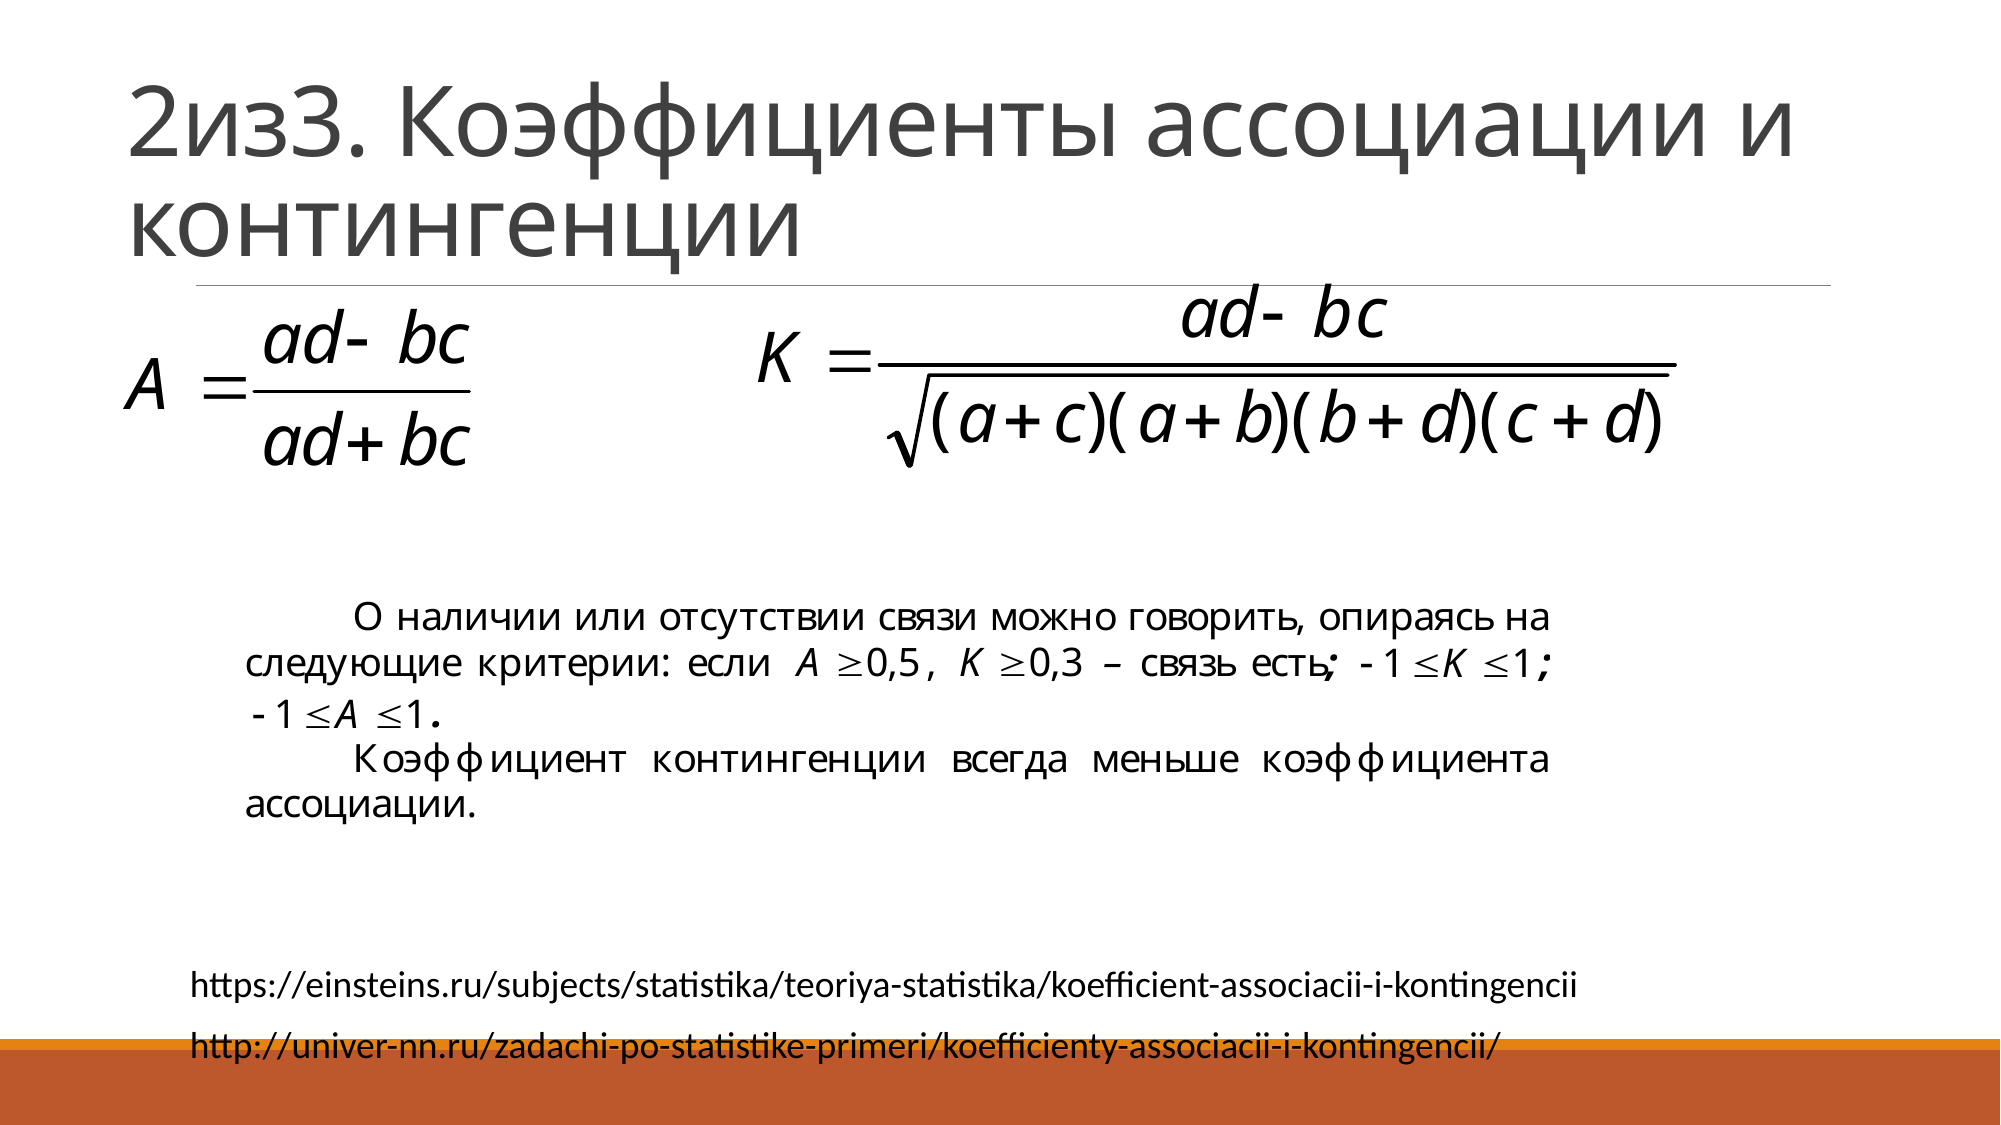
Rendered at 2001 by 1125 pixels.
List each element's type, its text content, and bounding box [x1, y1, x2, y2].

title 2из3. Коэффициенты ассоциации и контингенции [111, 67, 1861, 285]
text_box http://univer-nn.ru/zadachi-po-statistike-primeri/koefficienty-associacii-i-kontingencii/ [175, 1014, 1797, 1074]
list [244, 595, 1550, 829]
text_box https://einsteins.ru/subjects/statistika/teoriya-statistika/koefficient-associacii-i-kontingencii [175, 952, 2000, 1013]
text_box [110, 294, 489, 488]
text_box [743, 269, 1692, 488]
